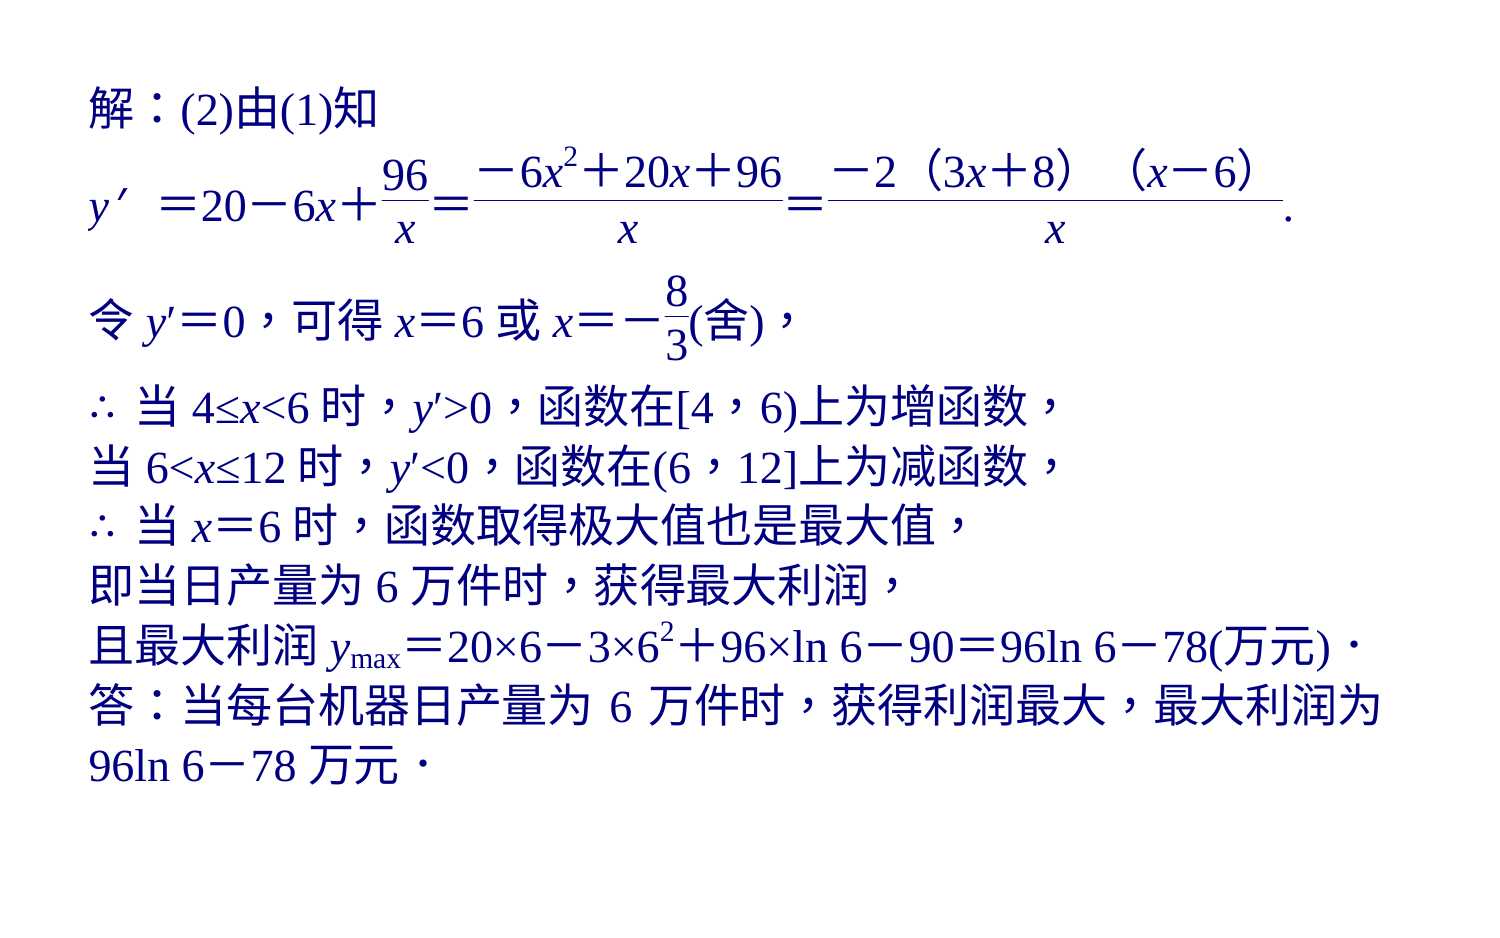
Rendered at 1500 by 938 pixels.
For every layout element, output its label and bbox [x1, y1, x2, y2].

text_box [88, 78, 1382, 801]
